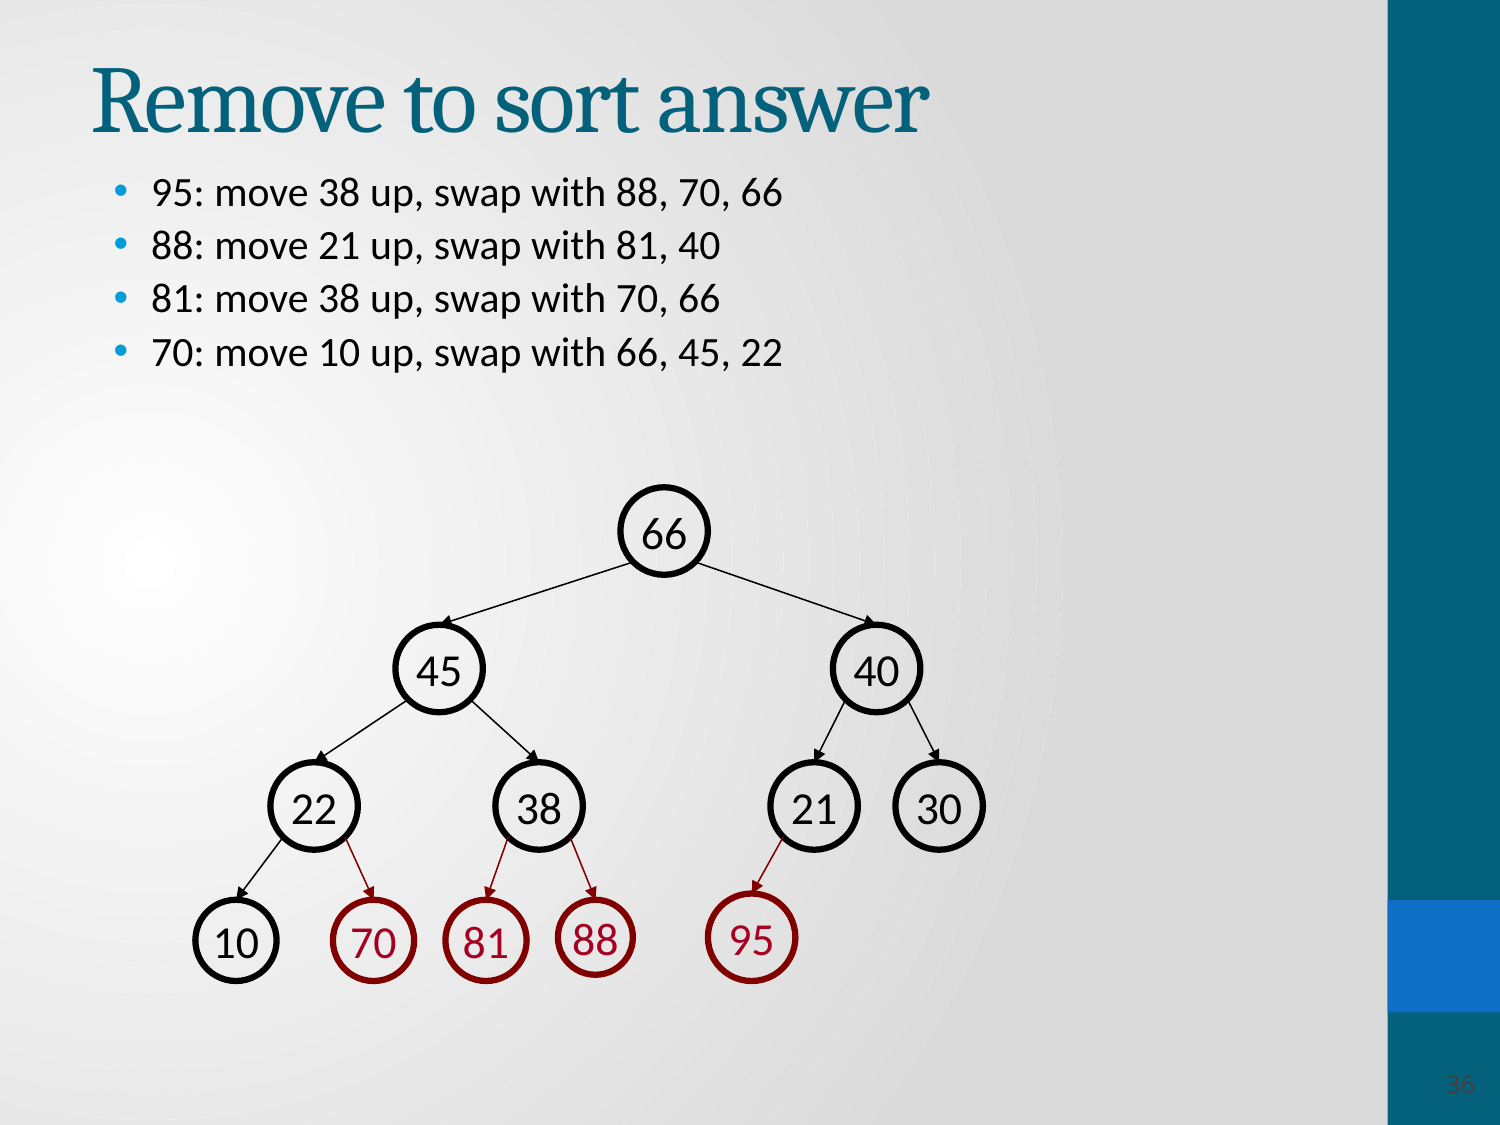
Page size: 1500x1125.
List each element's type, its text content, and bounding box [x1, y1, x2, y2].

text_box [313, 702, 409, 760]
text_box 95 [707, 893, 796, 982]
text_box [469, 702, 540, 760]
title Remove to sort answer [75, 0, 1325, 188]
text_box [907, 702, 940, 760]
text_box 66 [620, 487, 708, 575]
text_box 10 [195, 899, 277, 982]
text_box 21 [770, 762, 858, 850]
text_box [485, 839, 509, 898]
text_box 88 [557, 900, 633, 975]
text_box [813, 702, 847, 760]
text_box 81 [445, 899, 527, 982]
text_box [694, 564, 878, 623]
list 95: move 38 up, swap with 88, 70, 66 88: move 21 up, swap with 81, 40 81: move 38 up, swap with 70, 66 70: move 10 up, swap with 66, 45, 22 [31, 162, 1282, 1013]
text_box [344, 839, 375, 898]
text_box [751, 839, 784, 891]
text_box 45 [395, 624, 483, 713]
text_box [235, 839, 284, 898]
text_box 30 [895, 763, 983, 850]
text_box 70 [332, 900, 415, 982]
text_box 38 [495, 763, 583, 850]
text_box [569, 839, 596, 898]
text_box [438, 564, 634, 623]
text_box 40 [832, 625, 921, 713]
text_box 22 [270, 762, 358, 850]
